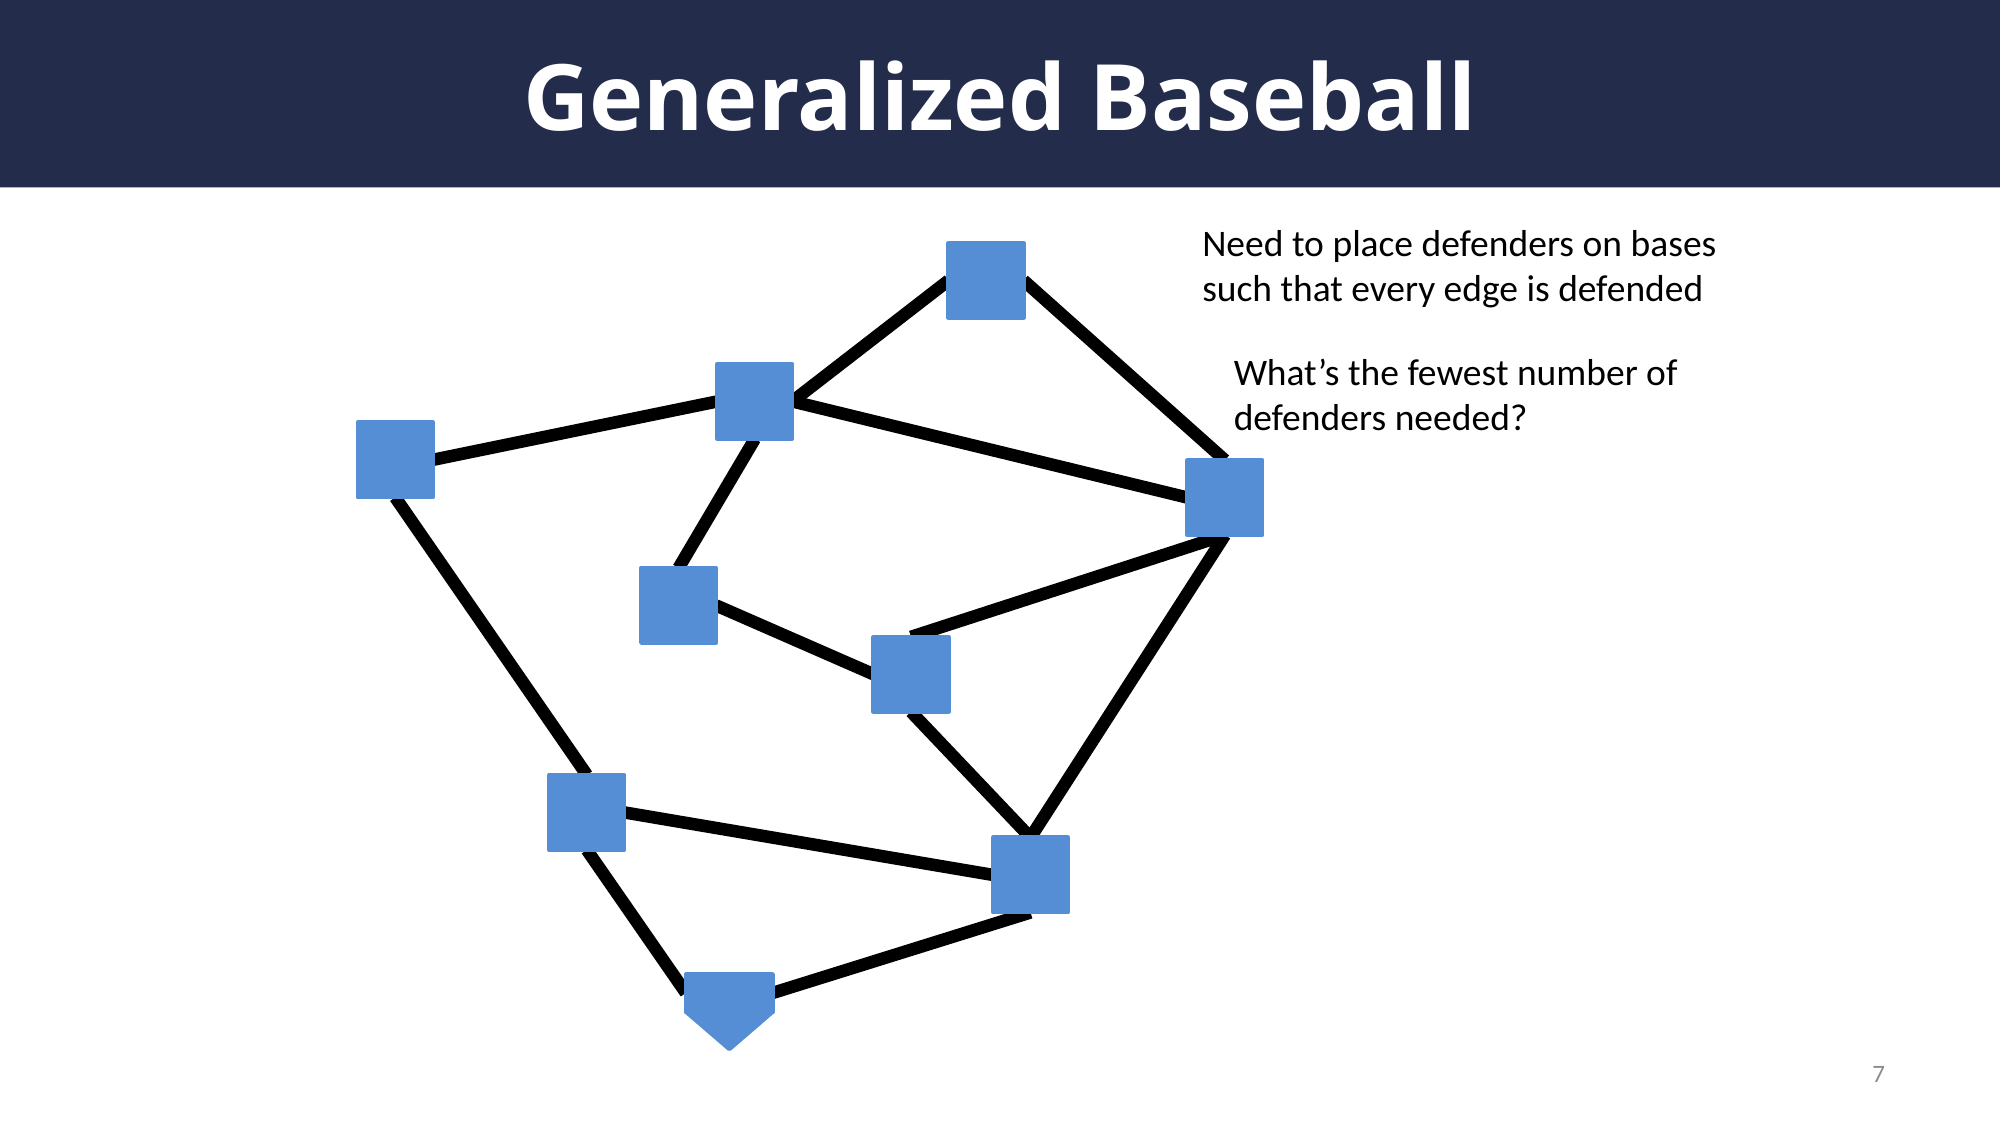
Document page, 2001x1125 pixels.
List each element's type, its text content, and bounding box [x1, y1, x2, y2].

title Generalized Baseball [99, 24, 1900, 163]
text_box What’s the fewest number of defenders needed? [1266, 340, 1782, 446]
slide_number 7 [1433, 1042, 1900, 1103]
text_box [357, 242, 1263, 1050]
text_box Need to place defenders on bases such that every edge is defended [1187, 211, 1750, 317]
